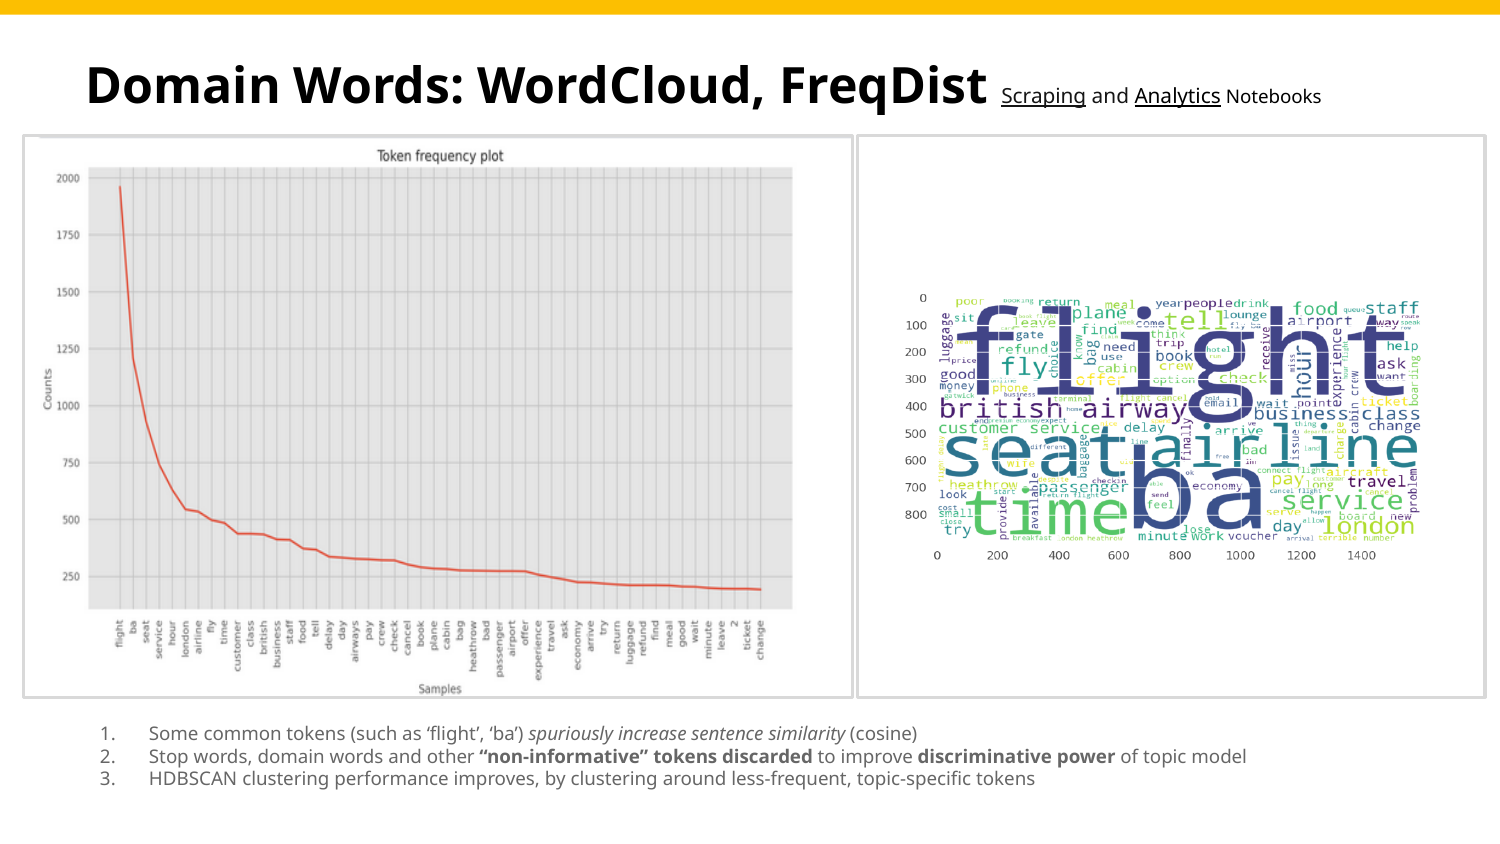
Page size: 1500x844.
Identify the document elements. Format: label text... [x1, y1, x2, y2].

picture [25, 136, 852, 696]
text_box Domain Words: WordCloud, FreqDist Scraping and Analytics Notebooks [70, 38, 1425, 114]
text_box Some common tokens (such as ‘flight’, ‘ba’) spuriously increase sentence similarity (cosine) Stop words, domain words and other “non-informative” tokens discarded to improve discriminative power of topic model HDBSCAN clustering performance improves, by clustering around less-frequent, topic-specific tokens [58, 707, 1471, 835]
text_box [0, 0, 1500, 15]
picture [858, 136, 1484, 696]
